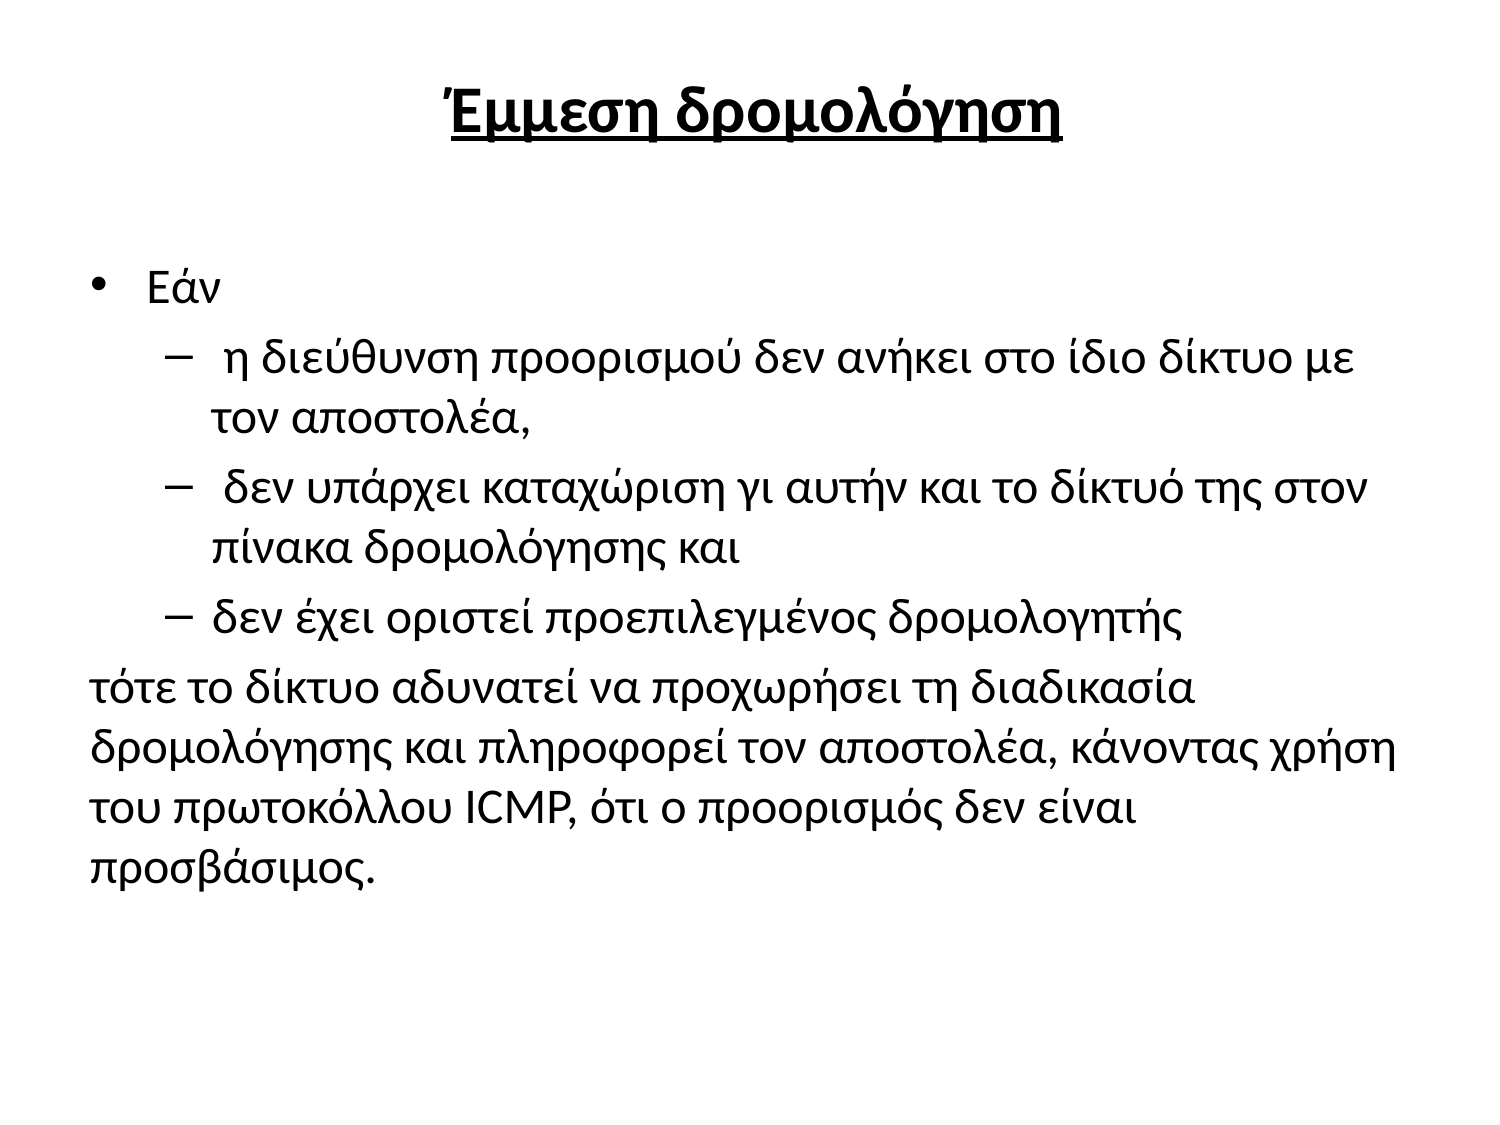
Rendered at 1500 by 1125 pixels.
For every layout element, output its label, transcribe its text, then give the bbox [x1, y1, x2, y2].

title Έμμεση δρομολόγηση [82, 46, 1432, 164]
list Εάν η διεύθυνση προορισμού δεν ανήκει στο ίδιο δίκτυο με τον αποστολέα, δεν υπάρχει καταχώριση γι αυτήν και το δίκτυό της στον πίνακα δρομολόγησης και δεν έχει οριστεί προεπιλεγμένος δρομολογητής τότε το δίκτυο αδυνατεί να προχωρήσει τη διαδικασία δρομολόγησης και πληροφορεί τον αποστολέα, κάνοντας χρήση του πρωτοκόλλου ICMP, ότι ο προορισμός δεν είναι προσβάσιμος. [75, 246, 1425, 1090]
